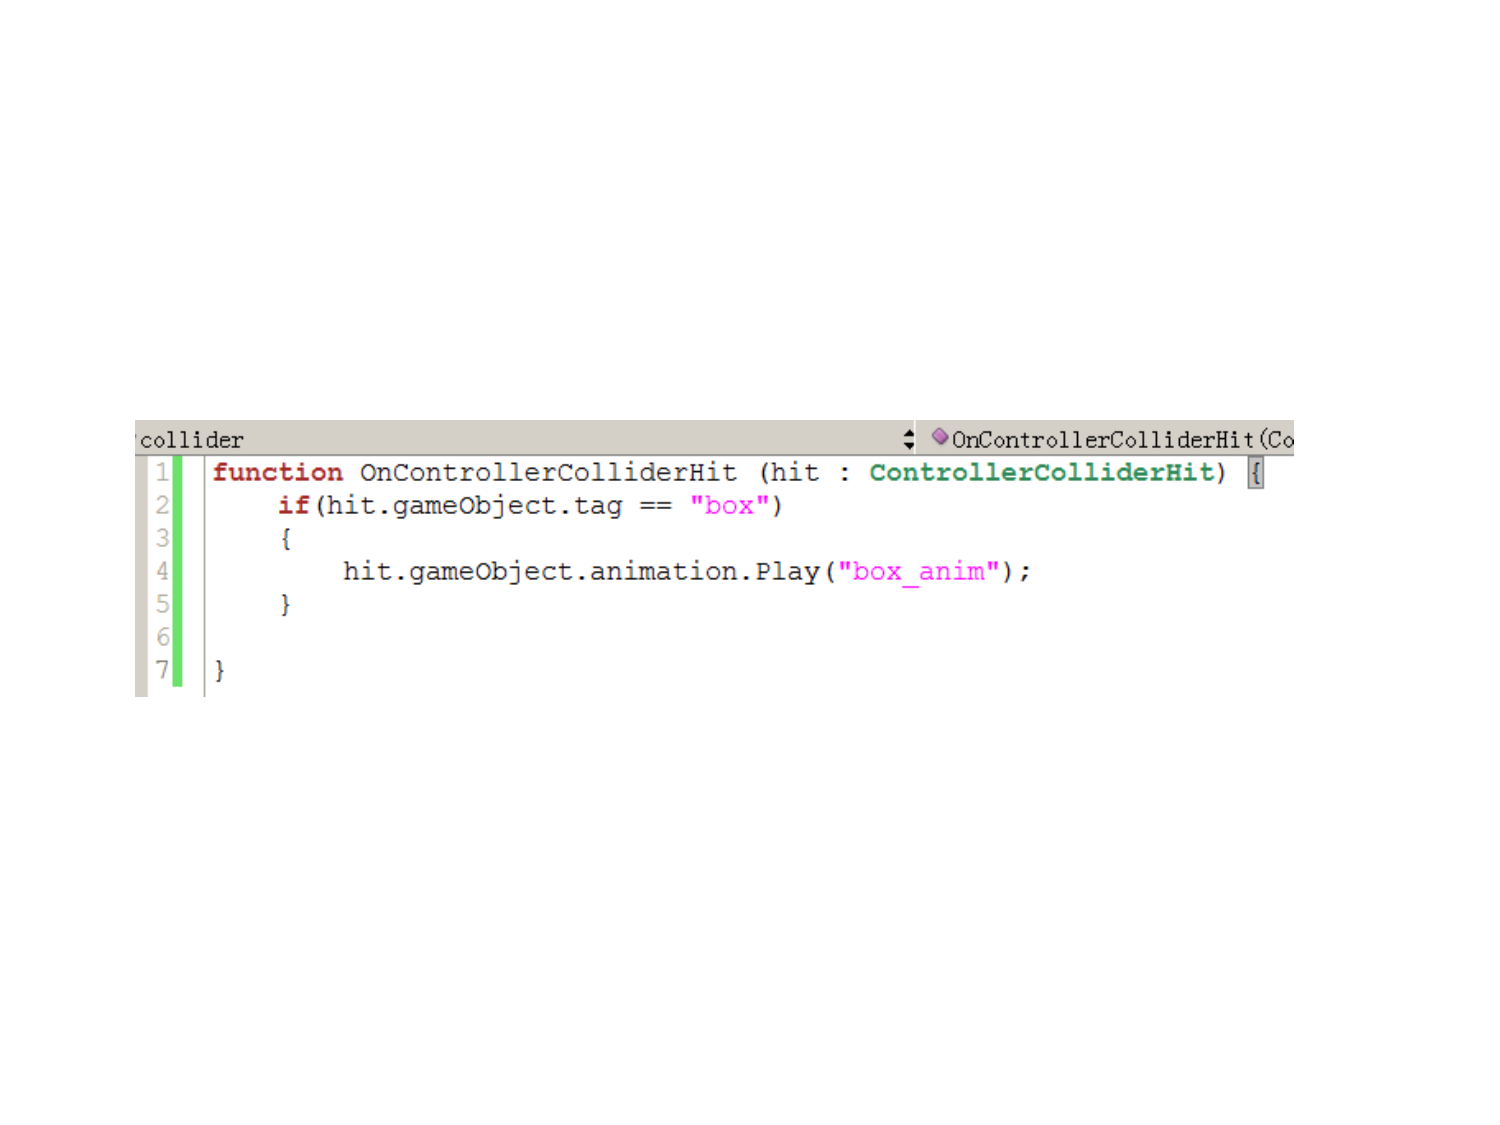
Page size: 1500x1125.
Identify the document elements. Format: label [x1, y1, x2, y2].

picture [135, 420, 1294, 697]
